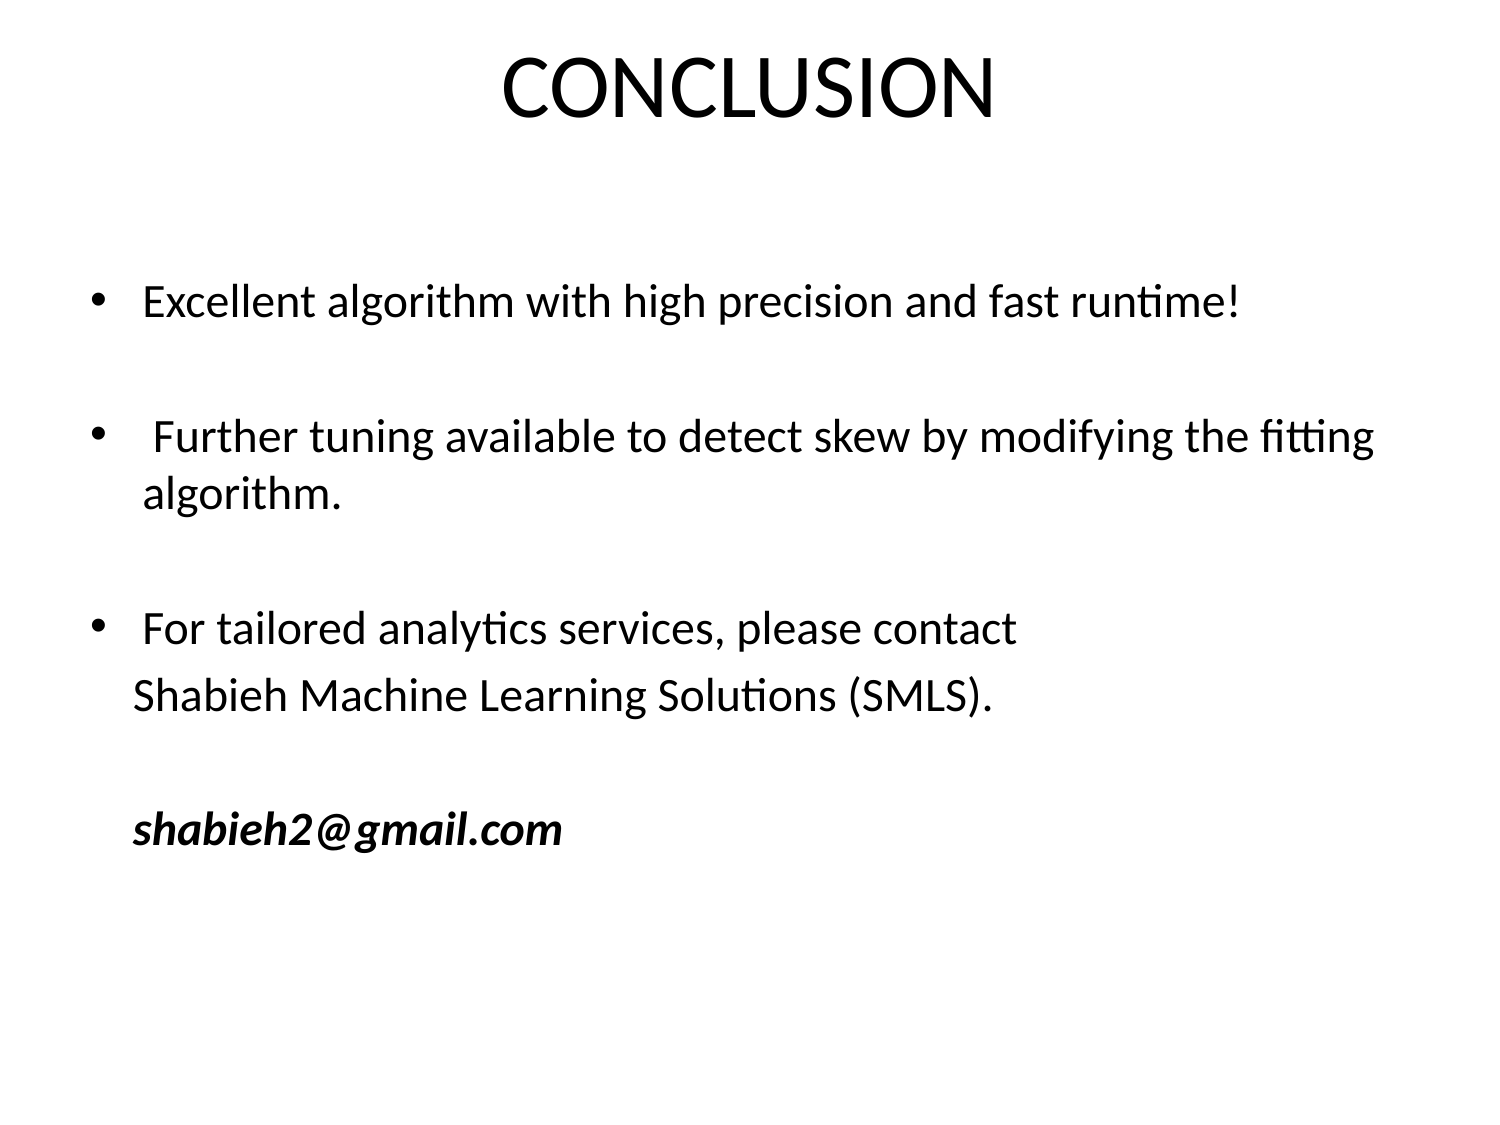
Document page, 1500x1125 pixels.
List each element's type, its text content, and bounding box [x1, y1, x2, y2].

title CONCLUSION [75, 0, 1425, 175]
list Excellent algorithm with high precision and fast runtime! Further tuning available to detect skew by modifying the fitting algorithm. For tailored analytics services, please contact Shabieh Machine Learning Solutions (SMLS). shabieh2@gmail.com [75, 262, 1425, 1005]
